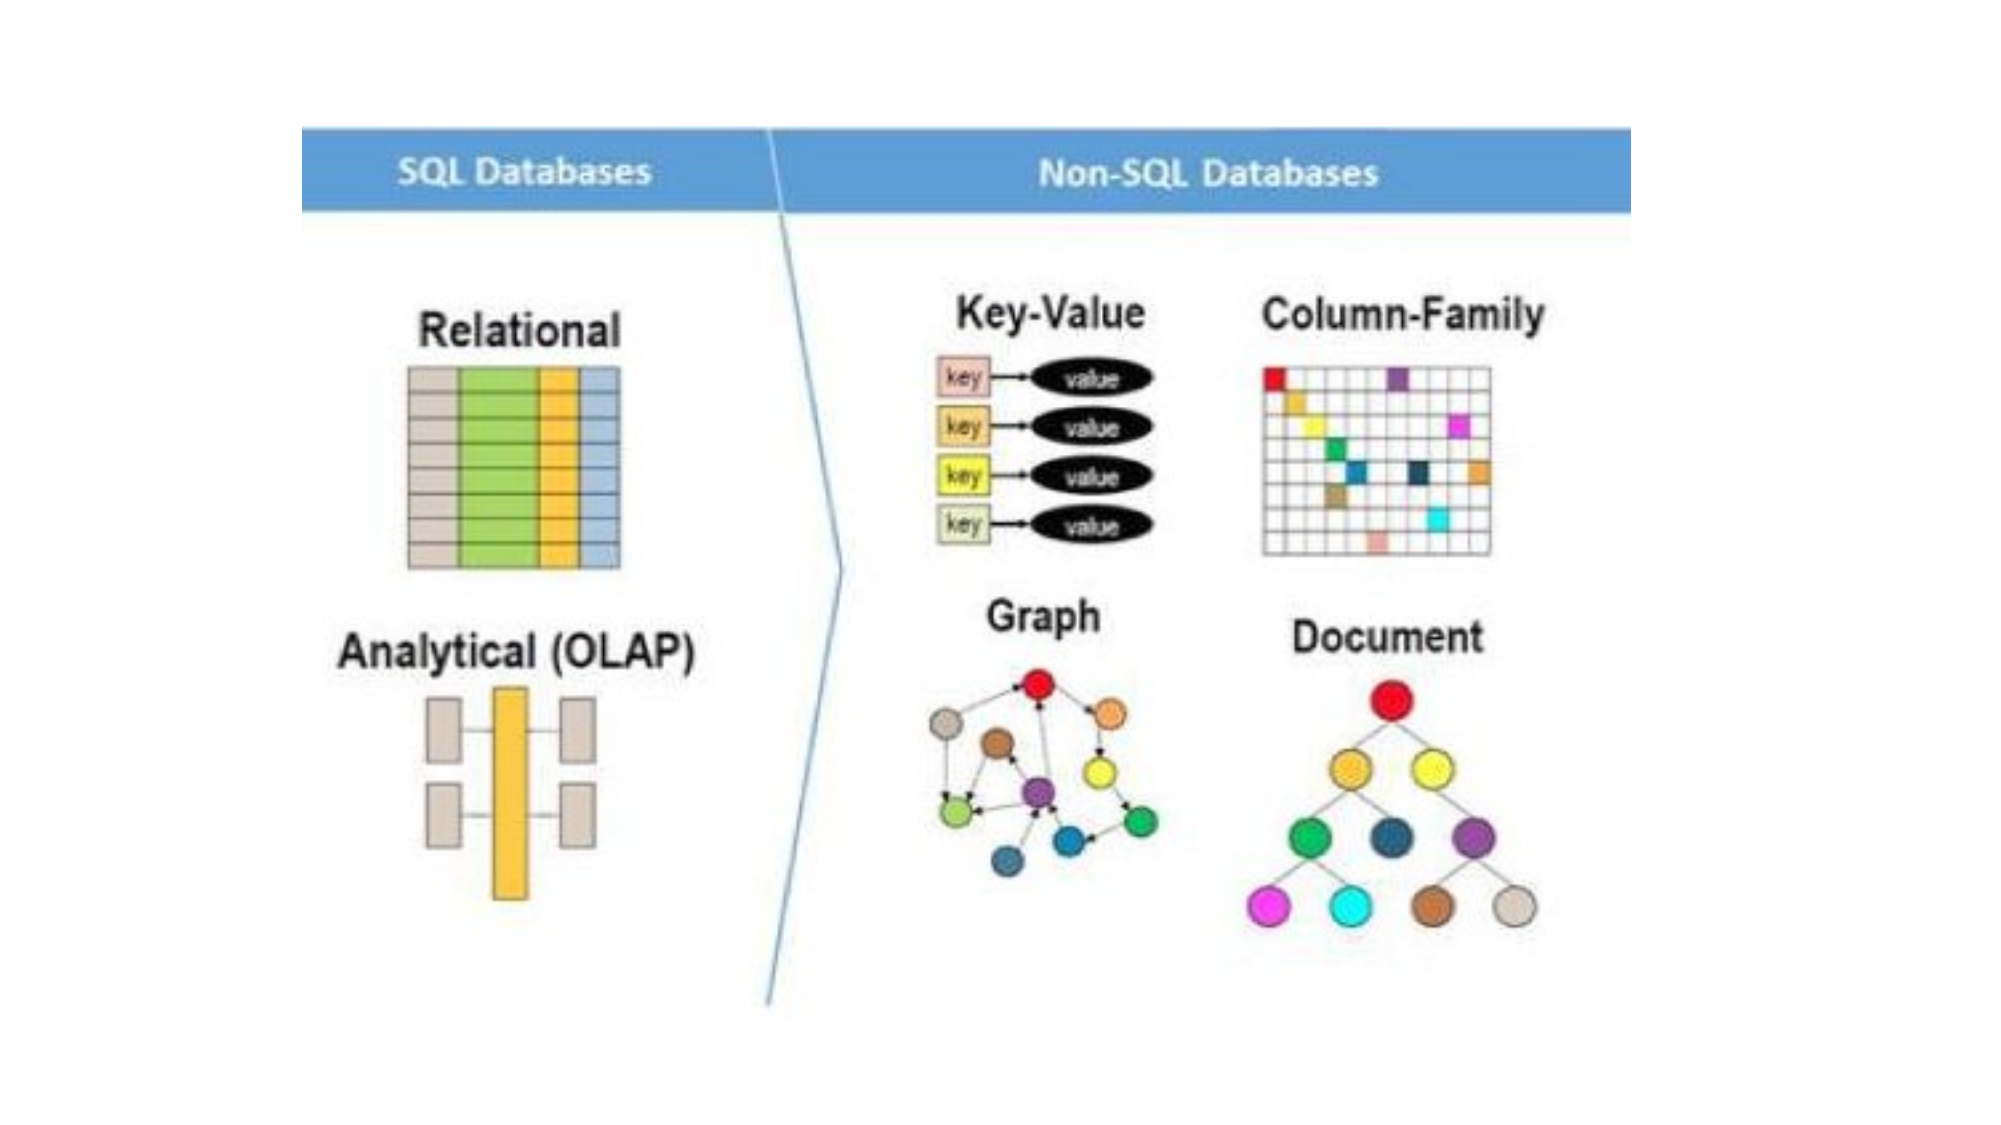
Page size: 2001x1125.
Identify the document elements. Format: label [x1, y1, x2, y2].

list [302, 126, 1631, 1019]
